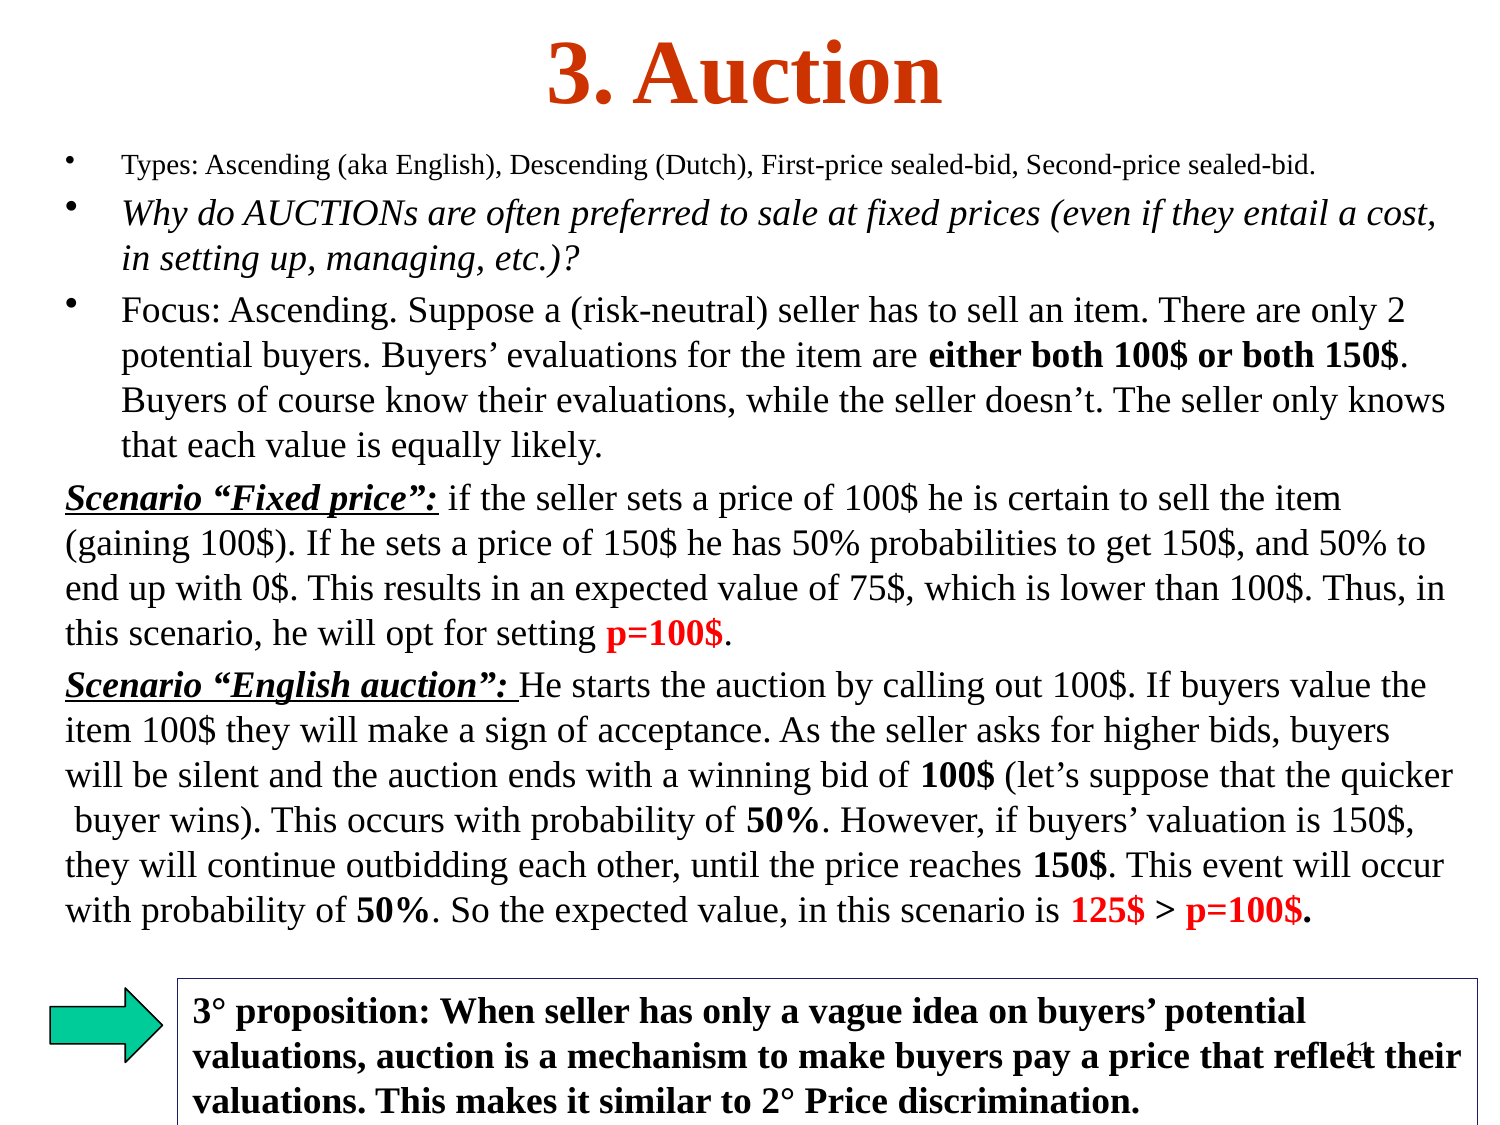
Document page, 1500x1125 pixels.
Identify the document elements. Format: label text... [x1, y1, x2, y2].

text_box 3° proposition: When seller has only a vague idea on buyers’ potential valuations, auction is a mechanism to make buyers pay a price that reflect their valuations. This makes it similar to 2° Price discrimination. [177, 978, 1478, 1125]
list Types: Ascending (aka English), Descending (Dutch), First-price sealed-bid, Second-price sealed-bid. Why do AUCTIONs are often preferred to sale at fixed prices (even if they entail a cost, in setting up, managing, etc.)? Focus: Ascending. Suppose a (risk-neutral) seller has to sell an item. There are only 2 potential buyers. Buyers’ evaluations for the item are either both 100$ or both 150$. Buyers of course know their evaluations, while the seller doesn’t. The seller only knows that each value is equally likely. Scenario “Fixed price”: if the seller sets a price of 100$ he is certain to sell the item (gaining 100$). If he sets a price of 150$ he has 50% probabilities to get 150$, and 50% to end up with 0$. This results in an expected value of 75$, which is lower than 100$. Thus, in this scenario, he will opt for setting p=100$. Scenario “English auction”: He starts the auction by calling out 100$. If buyers value the item 100$ they will make a sign of acceptance. As the seller asks for higher bids, buyers will be silent and the auction ends with a winning bid of 100$ (let’s suppose that the quicker buyer wins). This occurs with probability of 50%. However, if buyers’ valuation is 150$, they will continue outbidding each other, until the price reaches 150$. This event will occur with probability of 50%. So the expected value, in this scenario is 125$ > p=100$. [49, 137, 1476, 989]
title 3. Auction [107, 0, 1383, 135]
text_box [50, 987, 163, 1063]
